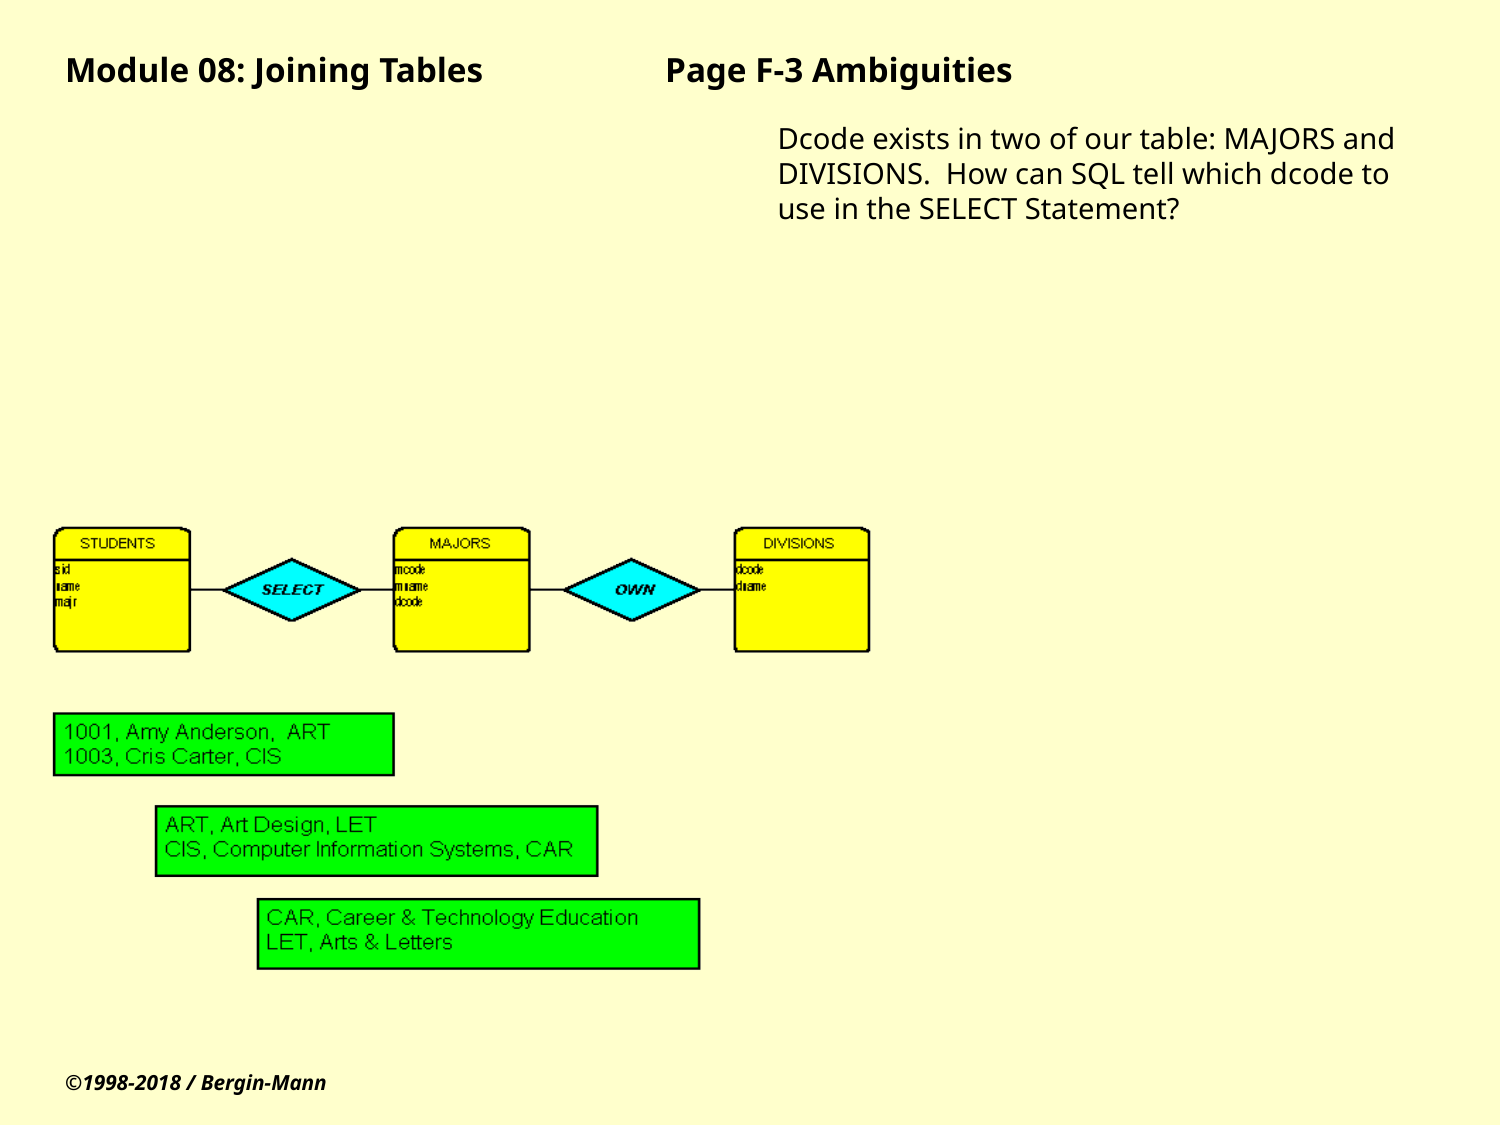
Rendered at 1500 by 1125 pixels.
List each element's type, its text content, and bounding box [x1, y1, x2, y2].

title Module 08: Joining Tables Page F-3 Ambiguities [50, 37, 1450, 100]
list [49, 524, 876, 975]
list Dcode exists in two of our table: MAJORS and DIVISIONS. How can SQL tell which dcode to use in the SELECT Statement? [762, 112, 1450, 1050]
slide_number ©1998-2018 / Bergin-Mann [50, 1062, 425, 1100]
